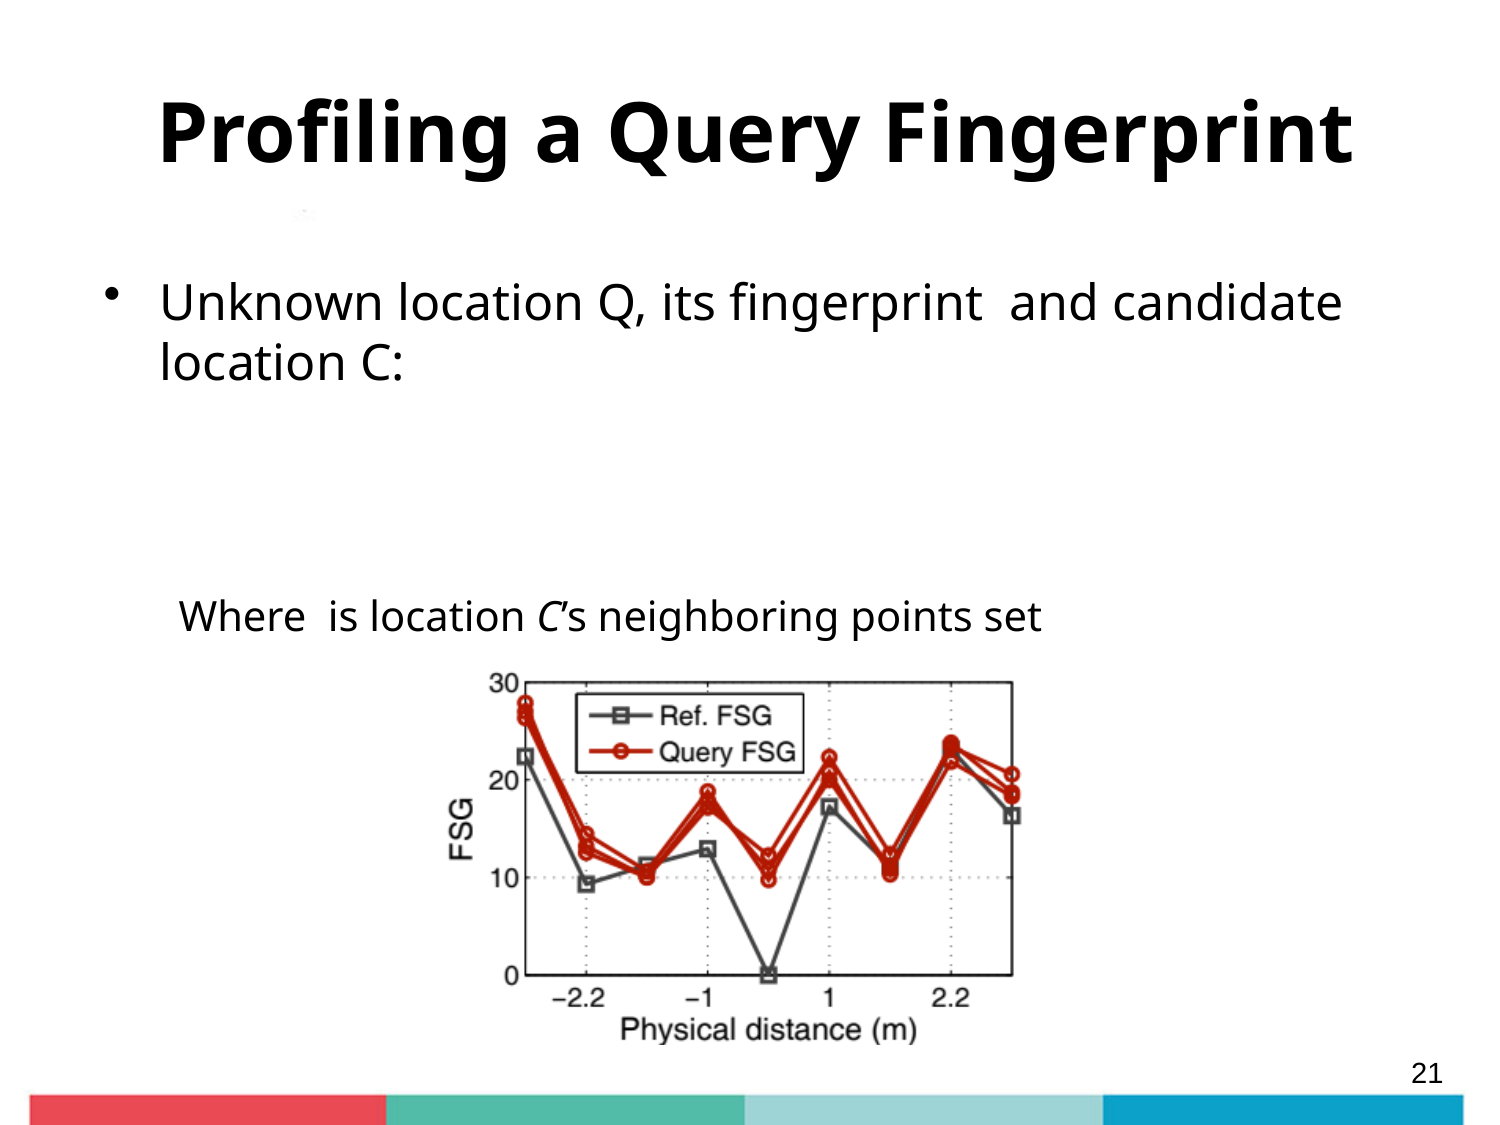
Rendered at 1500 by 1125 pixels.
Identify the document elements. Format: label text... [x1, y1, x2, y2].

title Profiling a Query Fingerprint [87, 45, 1425, 213]
picture [0, 0, 1500, 1125]
slide_number 21 [1108, 1046, 1459, 1125]
